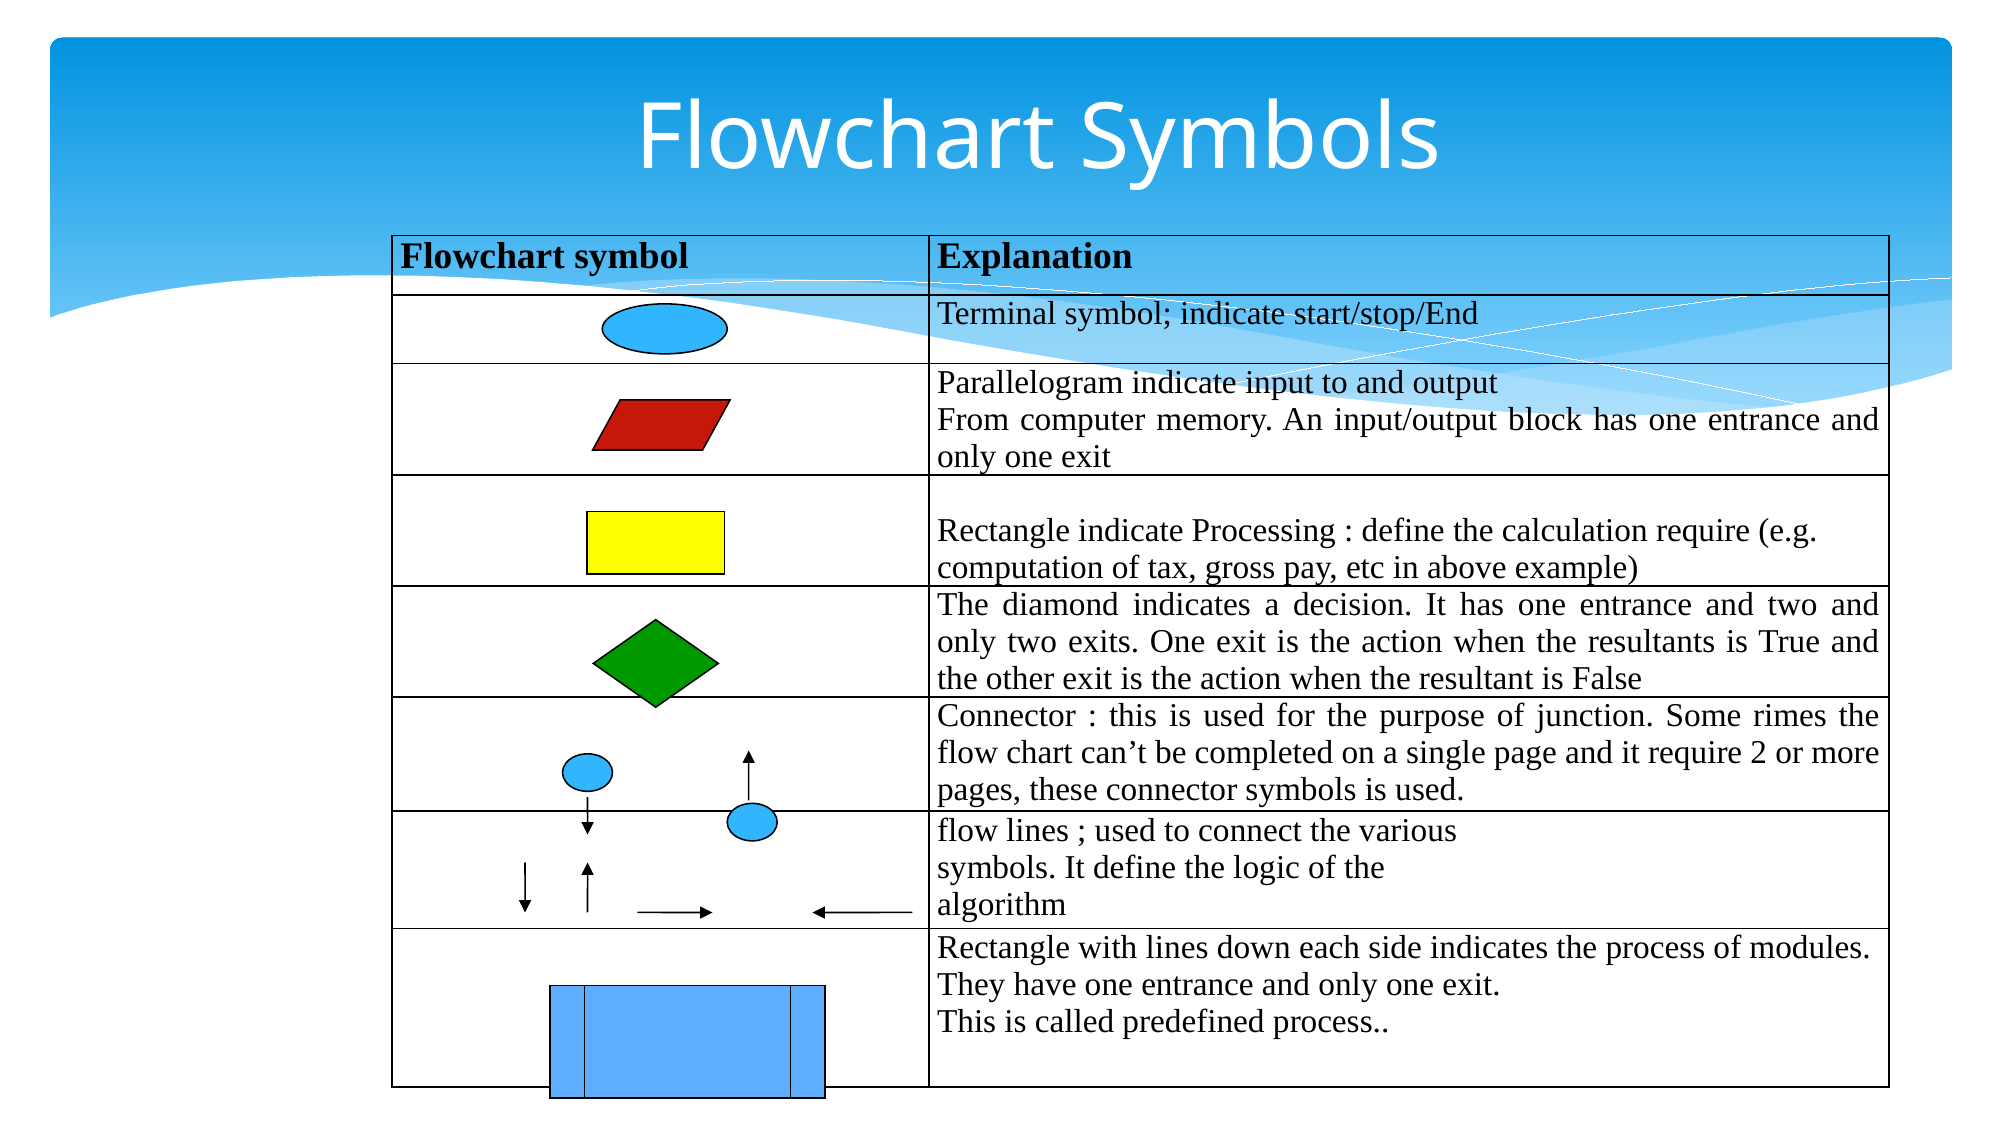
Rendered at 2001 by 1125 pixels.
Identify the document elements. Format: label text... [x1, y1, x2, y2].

table_cell Rectangle with lines down each side indicates the process of modules. They have one entrance and only one exit. This is called predefined process.. [930, 929, 1888, 1086]
title Flowchart Symbols [172, 38, 1906, 226]
text_box [586, 511, 725, 574]
text_box [518, 862, 532, 913]
table_cell [393, 476, 928, 585]
table_cell [393, 296, 928, 363]
table_cell Connector : this is used for the purpose of junction. Some rimes the flow chart can’t be completed on a single page and it require 2 or more pages, these connector symbols is used. [930, 698, 1888, 810]
text_box [592, 399, 731, 451]
table_cell [393, 929, 928, 1086]
text_box [812, 906, 913, 919]
text_box [581, 797, 594, 835]
table_header Flowchart symbol [393, 236, 928, 294]
table_cell Terminal symbol; indicate start/stop/End [930, 296, 1888, 363]
text_box [727, 803, 778, 841]
table_cell [393, 698, 928, 810]
table_cell flow lines ; used to connect the various symbols. It define the logic of the algorithm [930, 812, 1888, 928]
table_cell [393, 364, 928, 474]
table_cell Rectangle indicate Processing : define the calculation require (e.g. computation of tax, gross pay, etc in above example) [930, 476, 1888, 585]
text_box [637, 906, 713, 919]
text_box [602, 303, 728, 354]
text_box [593, 619, 719, 708]
table_header Explanation [930, 236, 1888, 294]
table_cell [393, 587, 928, 696]
table_cell [393, 812, 928, 928]
text_box [742, 750, 755, 801]
text_box [549, 985, 826, 1099]
text_box [562, 753, 613, 792]
table_cell The diamond indicates a decision. It has one entrance and two and only two exits. One exit is the action when the resultants is True and the other exit is the action when the resultant is False [930, 587, 1888, 696]
text_box [581, 862, 594, 913]
table_cell Parallelogram indicate input to and output From computer memory. An input/output block has one entrance and only one exit [930, 364, 1888, 474]
